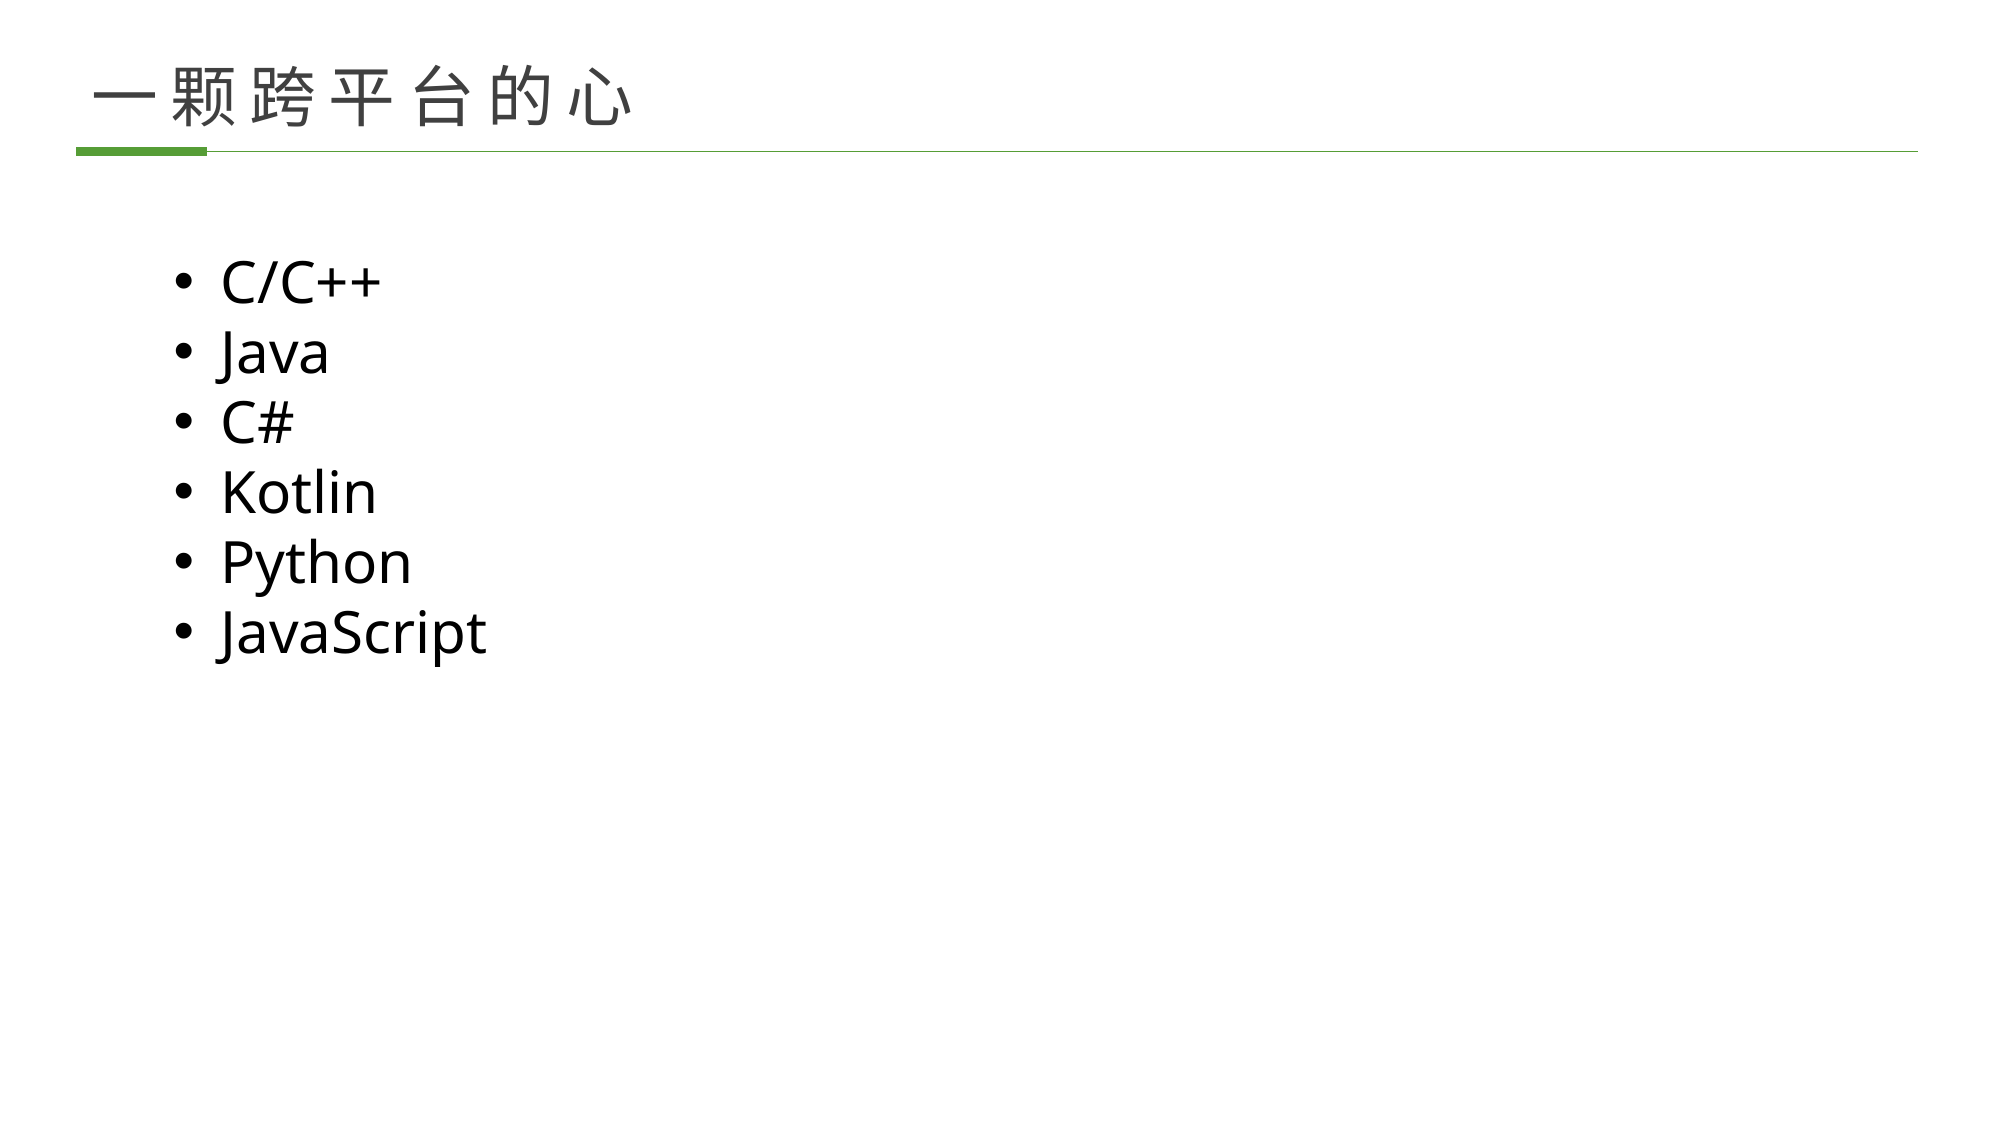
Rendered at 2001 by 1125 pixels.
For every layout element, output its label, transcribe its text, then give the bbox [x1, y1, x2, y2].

text_box C/C++ Java C# Kotlin Python JavaScript [158, 238, 1047, 673]
text_box 一颗跨平台的心 [48, 47, 676, 142]
